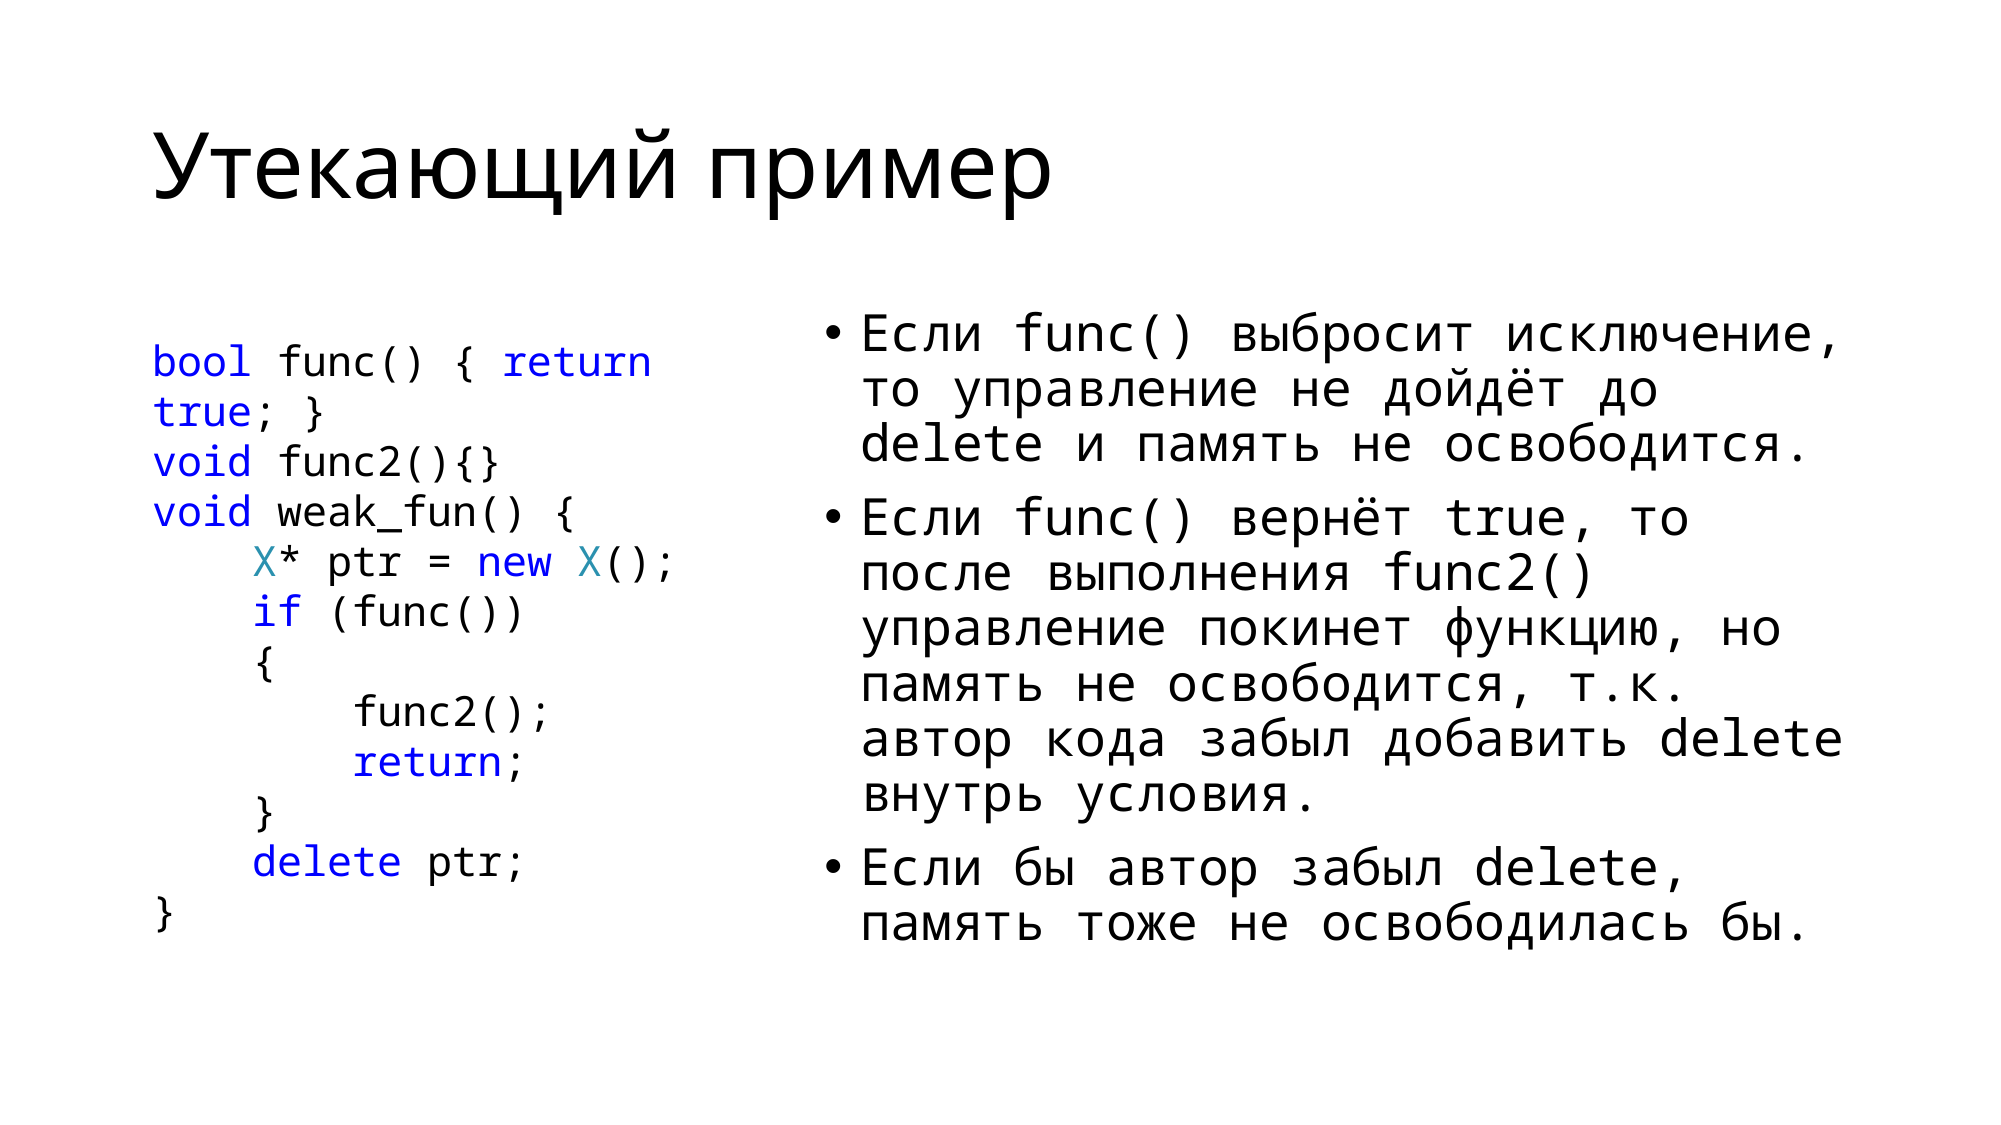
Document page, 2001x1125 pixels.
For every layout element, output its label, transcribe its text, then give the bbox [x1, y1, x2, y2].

list Если func() выбросит исключение, то управление не дойдёт до delete и память не освободится. Если func() вернёт true, то после выполнения func2() управление покинет функцию, но память не освободится, т.к. автор кода забыл добавить delete внутрь условия. Если бы автор забыл delete, память тоже не освободилась бы. [809, 299, 1863, 1014]
title Утекающий пример [137, 59, 1863, 278]
text_box bool func() { return true; } void func2(){} void weak_fun() { X* ptr = new X(); if (func()) { func2(); return; } delete ptr; } [137, 327, 810, 993]
